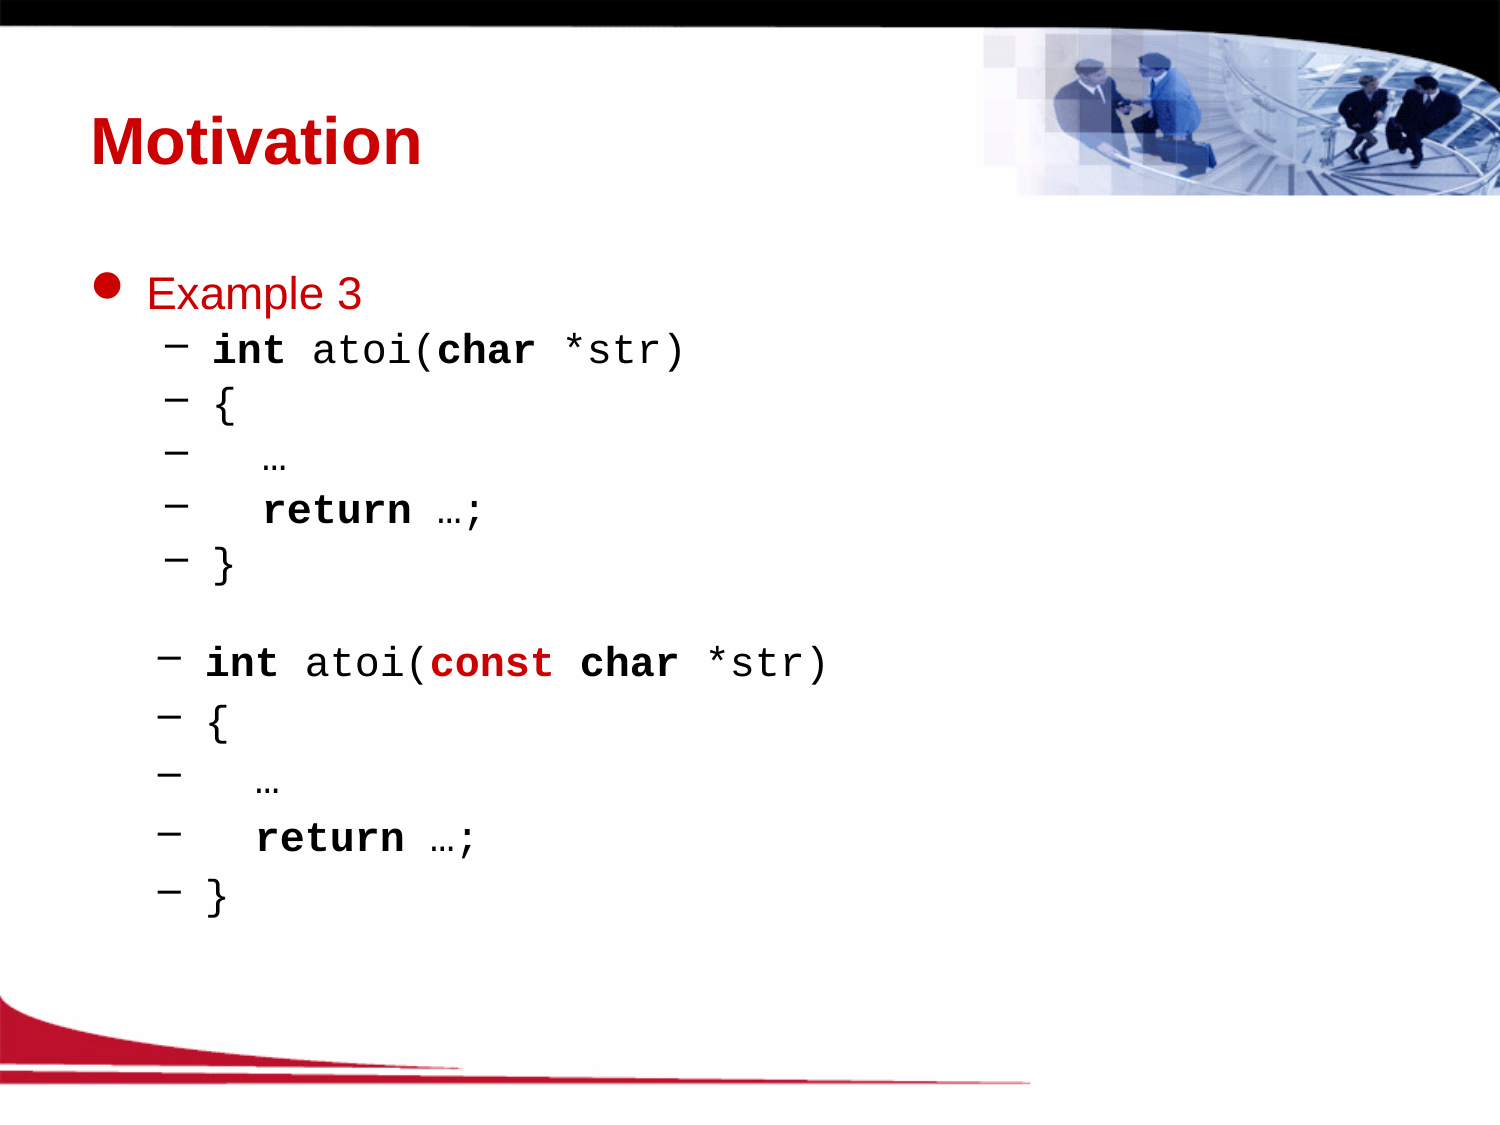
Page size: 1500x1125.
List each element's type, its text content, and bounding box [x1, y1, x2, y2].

list Example 3 int atoi(char *str) { … return …; } [75, 262, 1432, 555]
text_box int atoi(const char *str) { … return …; } [68, 627, 1425, 984]
picture [0, 0, 1500, 1125]
title Motivation [75, 75, 1013, 200]
